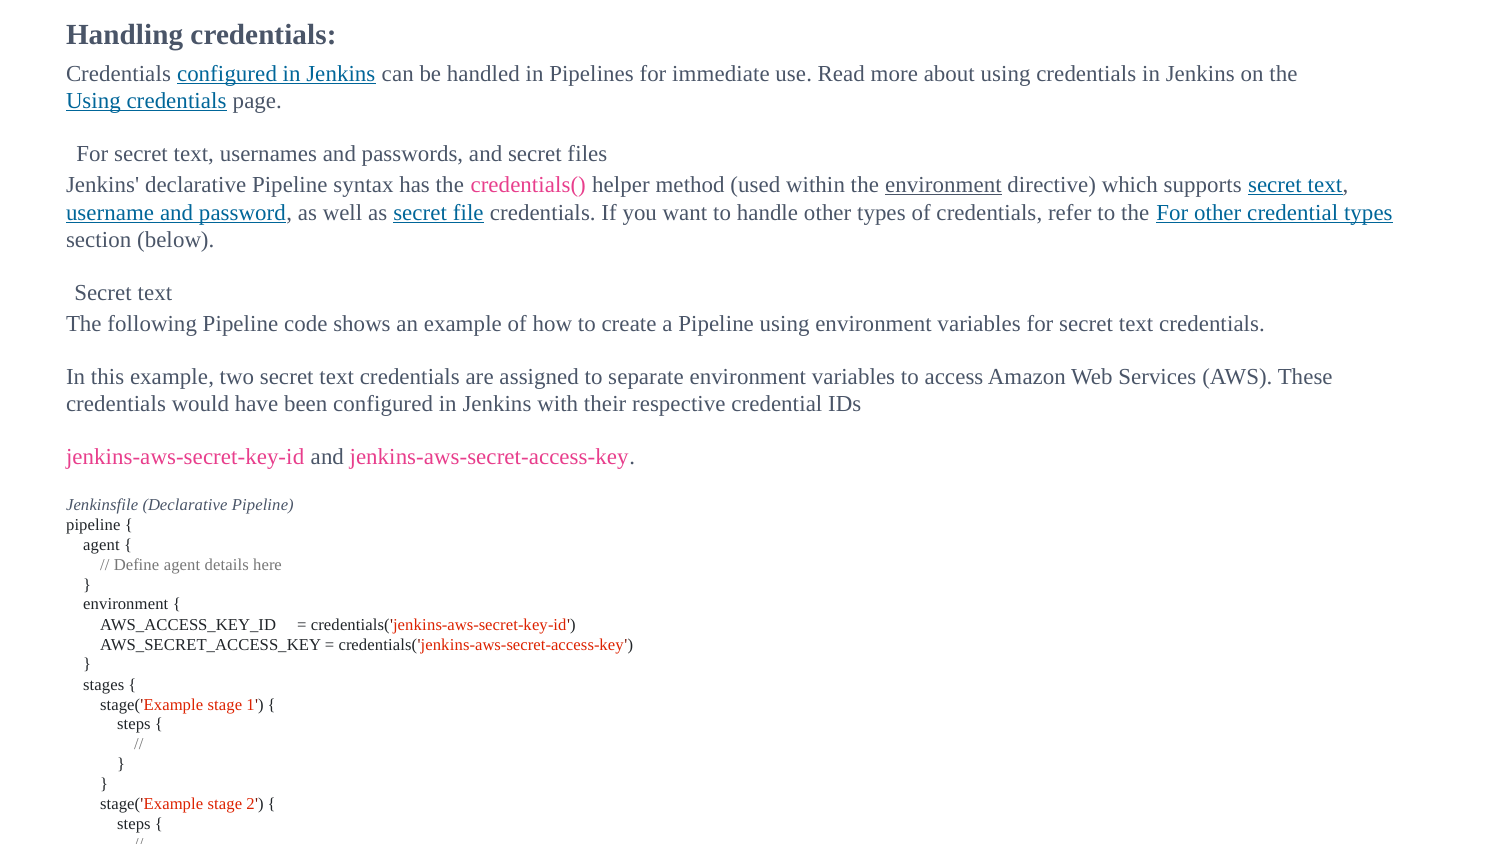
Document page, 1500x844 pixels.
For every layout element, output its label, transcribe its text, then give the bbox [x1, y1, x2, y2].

list Handling credentials: Credentials configured in Jenkins can be handled in Pipelines for immediate use. Read more about using credentials in Jenkins on the Using credentials page. For secret text, usernames and passwords, and secret files Jenkins' declarative Pipeline syntax has the credentials() helper method (used within the environment directive) which supports secret text, username and password, as well as secret file credentials. If you want to handle other types of credentials, refer to the For other credential types section (below). Secret text The following Pipeline code shows an example of how to create a Pipeline using environment variables for secret text credentials. In this example, two secret text credentials are assigned to separate environment variables to access Amazon Web Services (AWS). These credentials would have been configured in Jenkins with their respective credential IDs jenkins-aws-secret-key-id and jenkins-aws-secret-access-key. Jenkinsfile (Declarative Pipeline) pipeline { agent { // Define agent details here } environment { AWS_ACCESS_KEY_ID = credentials('jenkins-aws-secret-key-id') AWS_SECRET_ACCESS_KEY = credentials('jenkins-aws-secret-access-key') } stages { stage('Example stage 1') { steps { // } } stage('Example stage 2') { steps { // } } } } [51, 0, 1449, 844]
